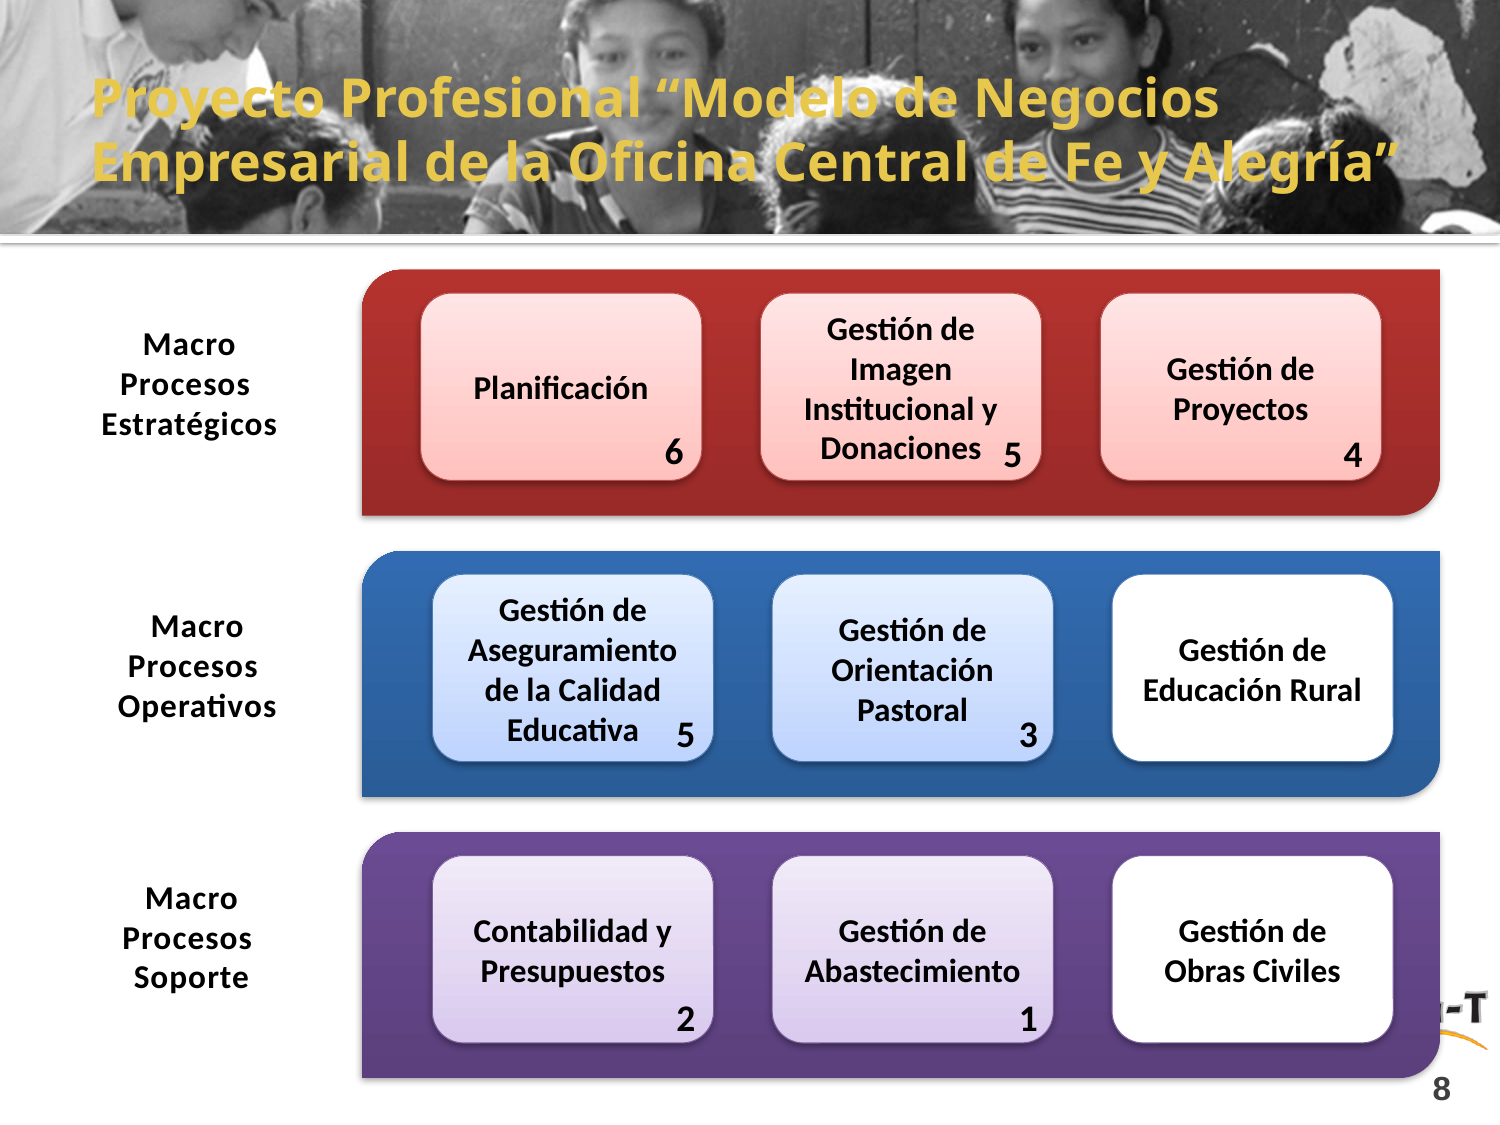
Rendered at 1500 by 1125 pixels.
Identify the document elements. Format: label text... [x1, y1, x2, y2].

text_box [361, 269, 1441, 516]
text_box 4 [1328, 423, 1394, 483]
text_box Gestión de Proyectos [1099, 292, 1383, 482]
text_box 1 [1004, 986, 1069, 1046]
text_box Gestión de Obras Civiles [1111, 854, 1394, 1044]
text_box 5 [988, 423, 1054, 483]
text_box 2 [661, 986, 727, 1046]
text_box Gestión de Abastecimiento [771, 854, 1054, 1044]
text_box 6 [649, 419, 715, 480]
picture [1435, 925, 1489, 1059]
slide_number 8 [1345, 1062, 1467, 1108]
text_box Gestión de Educación Rural [1111, 573, 1394, 763]
text_box Macro Procesos Soporte [29, 868, 354, 1004]
text_box [361, 550, 1441, 797]
text_box Contabilidad y Presupuestos [431, 854, 715, 1044]
text_box [361, 831, 1441, 1079]
title Proyecto Profesional “Modelo de Negocios Empresarial de la Oficina Central de Fe y Alegría” [75, 25, 1425, 231]
text_box Planificación [420, 292, 703, 482]
text_box 3 [1004, 702, 1069, 763]
text_box Gestión de Imagen Institucional y Donaciones [759, 292, 1043, 482]
text_box Macro Procesos Operativos [35, 596, 360, 732]
text_box Gestión de Aseguramiento de la Calidad Educativa [431, 573, 715, 763]
text_box Macro Procesos Estratégicos [27, 314, 352, 450]
picture [0, 0, 1500, 234]
text_box 5 [661, 702, 727, 763]
text_box Gestión de Orientación Pastoral [771, 573, 1054, 763]
